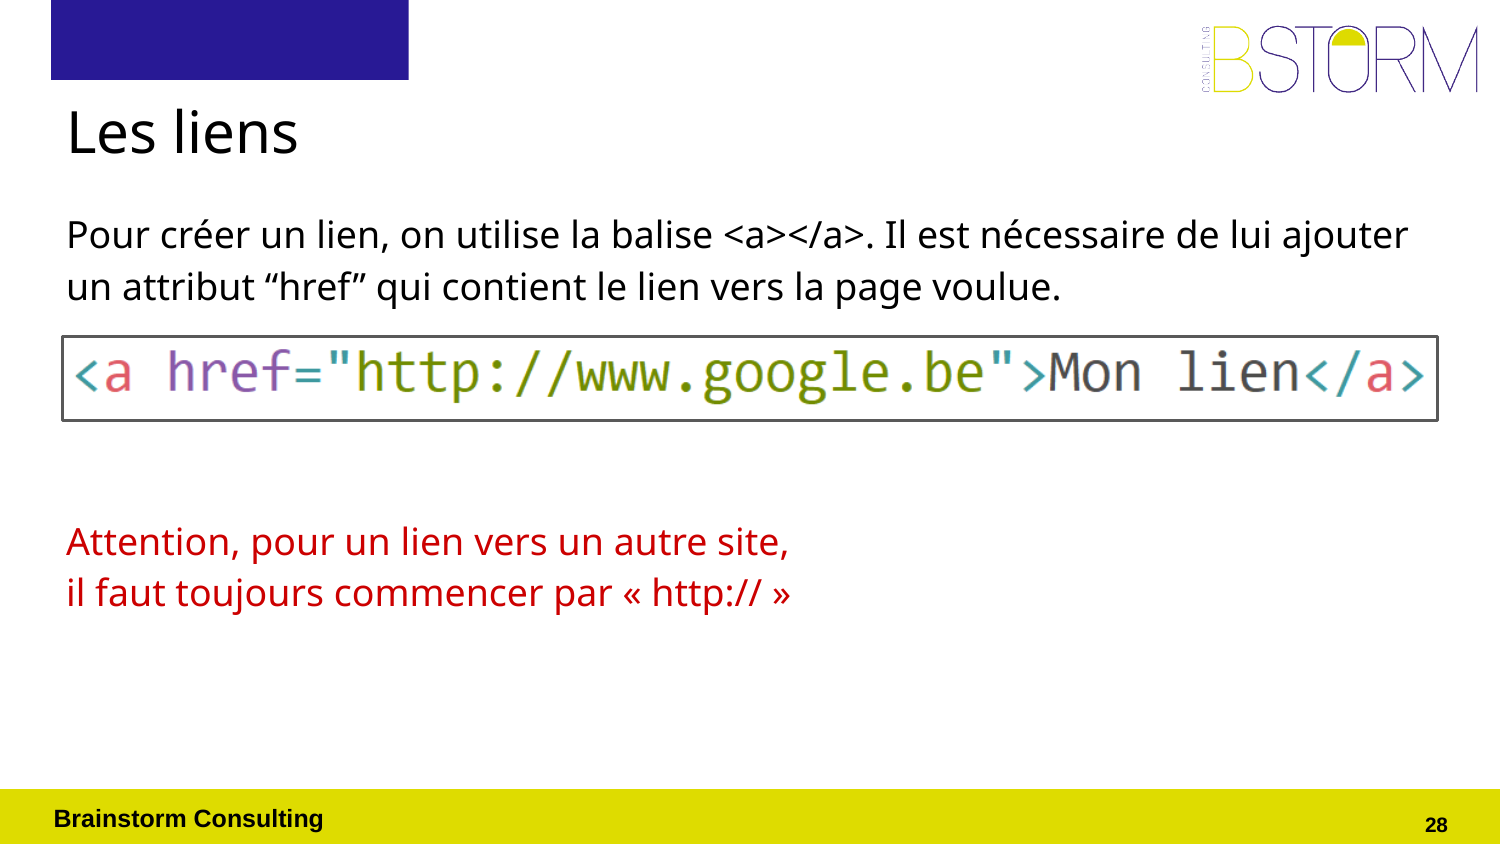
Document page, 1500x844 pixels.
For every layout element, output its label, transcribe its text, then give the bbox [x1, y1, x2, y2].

title Les liens [51, 80, 1449, 175]
slide_number ‹#› [1372, 797, 1463, 839]
list Pour créer un lien, on utilise la balise <a></a>. Il est nécessaire de lui ajouter un attribut “href” qui contient le lien vers la page voulue. Attention, pour un lien vers un autre site, il faut toujours commencer par « http:// » [51, 189, 1449, 750]
picture [1188, 11, 1490, 106]
picture [64, 337, 1436, 420]
